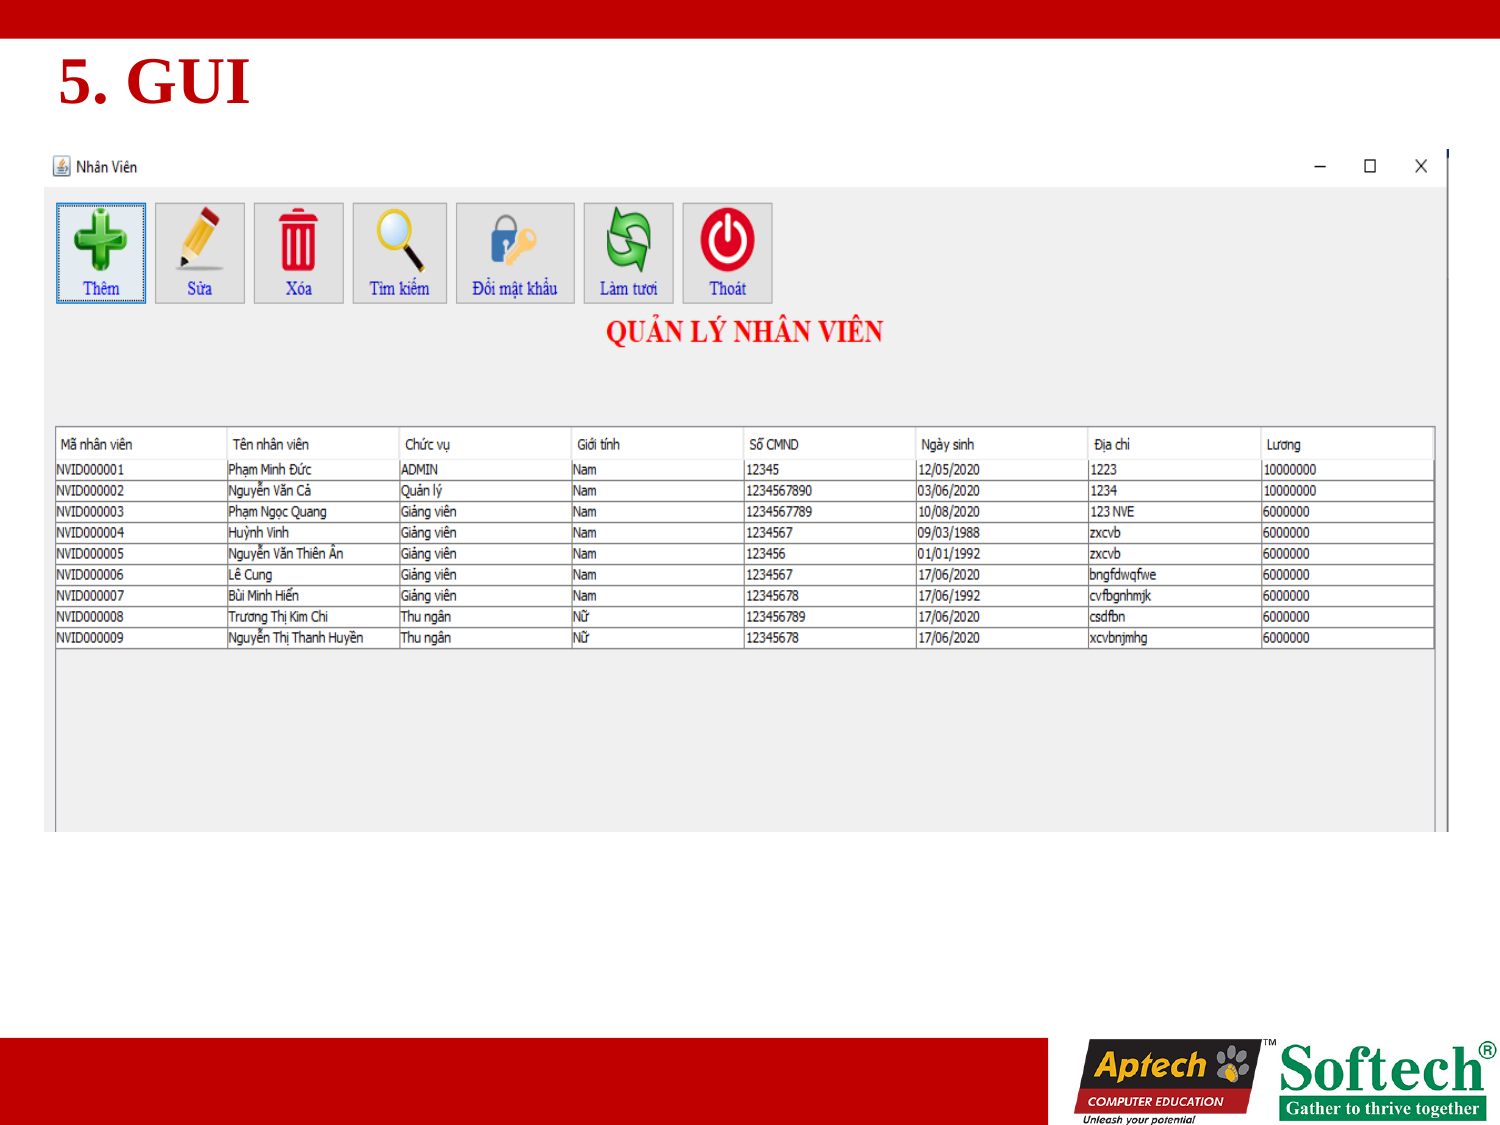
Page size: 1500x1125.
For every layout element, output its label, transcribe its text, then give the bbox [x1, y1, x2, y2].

picture [44, 149, 1449, 832]
picture [1072, 1037, 1500, 1125]
text_box 5. GUI [44, 32, 1409, 133]
